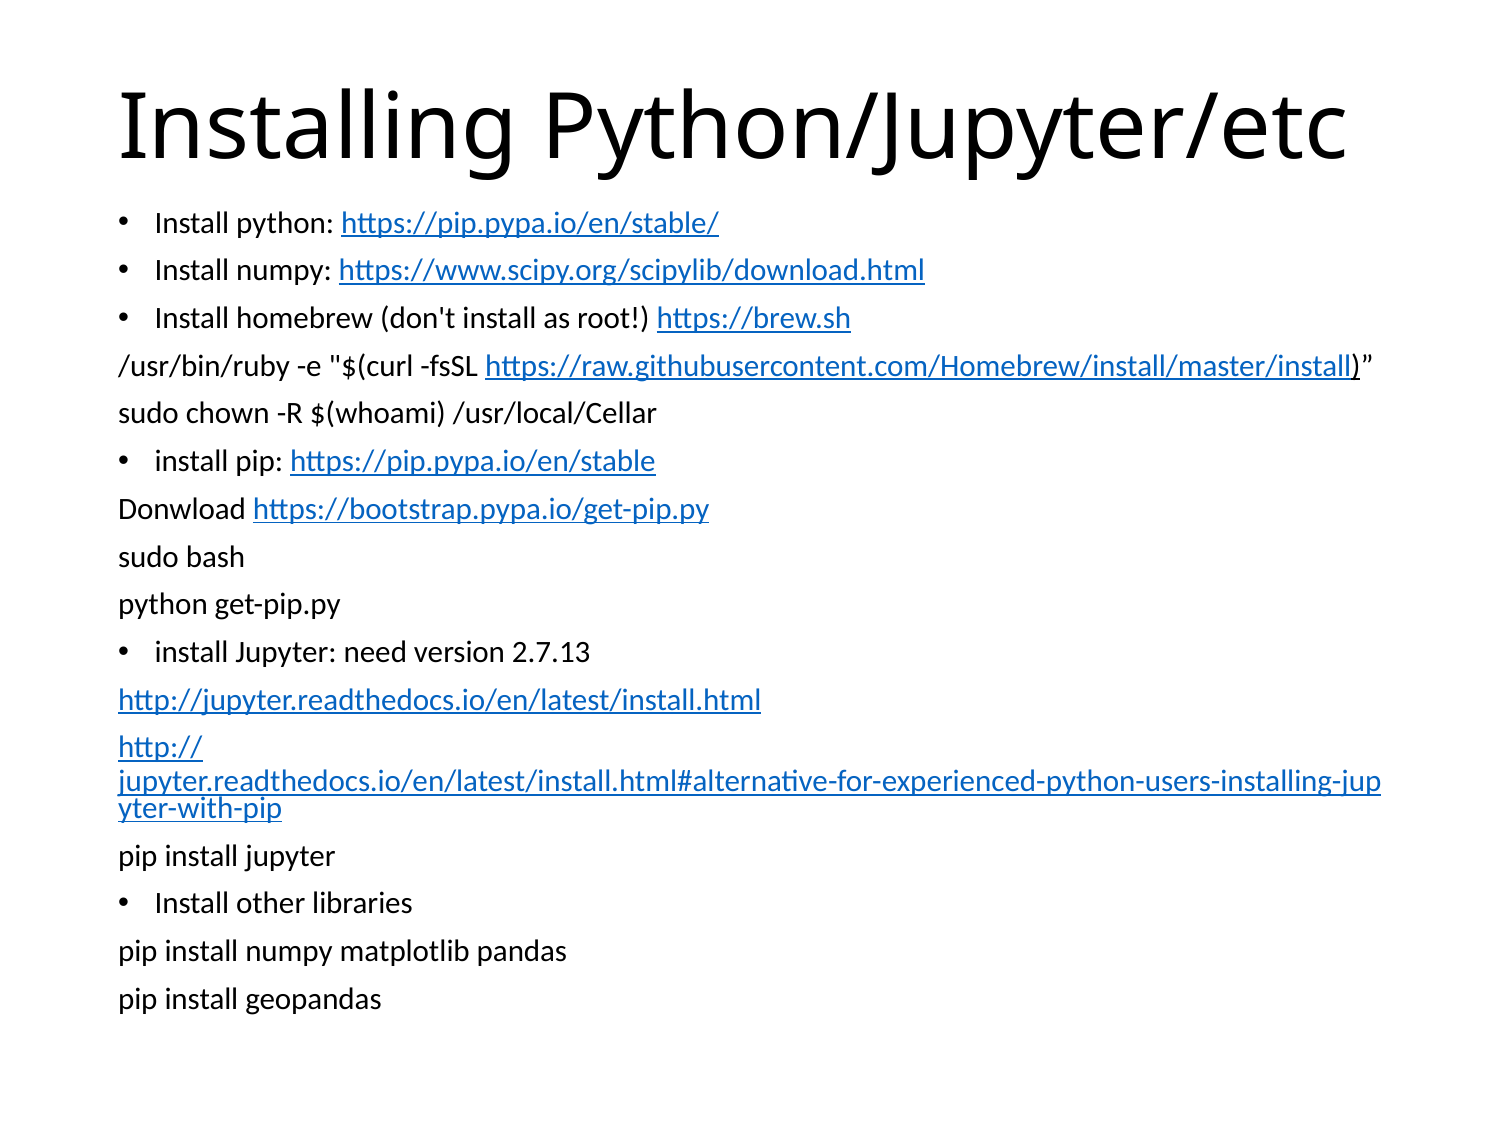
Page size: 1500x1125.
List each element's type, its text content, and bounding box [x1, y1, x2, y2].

list Install python: https://pip.pypa.io/en/stable/ Install numpy: https://www.scipy.org/scipylib/download.html Install homebrew (don't install as root!) https://brew.sh /usr/bin/ruby -e "$(curl -fsSL https://raw.githubusercontent.com/Homebrew/install/master/install)” sudo chown -R $(whoami) /usr/local/Cellar install pip: https://pip.pypa.io/en/stable Donwload https://bootstrap.pypa.io/get-pip.py sudo bash python get-pip.py install Jupyter: need version 2.7.13 http://jupyter.readthedocs.io/en/latest/install.html http://jupyter.readthedocs.io/en/latest/install.html#alternative-for-experienced-python-users-installing-jupyter-with-pip pip install jupyter Install other libraries pip install numpy matplotlib pandas pip install geopandas [103, 198, 1397, 1014]
title Installing Python/Jupyter/etc [103, 59, 1397, 198]
